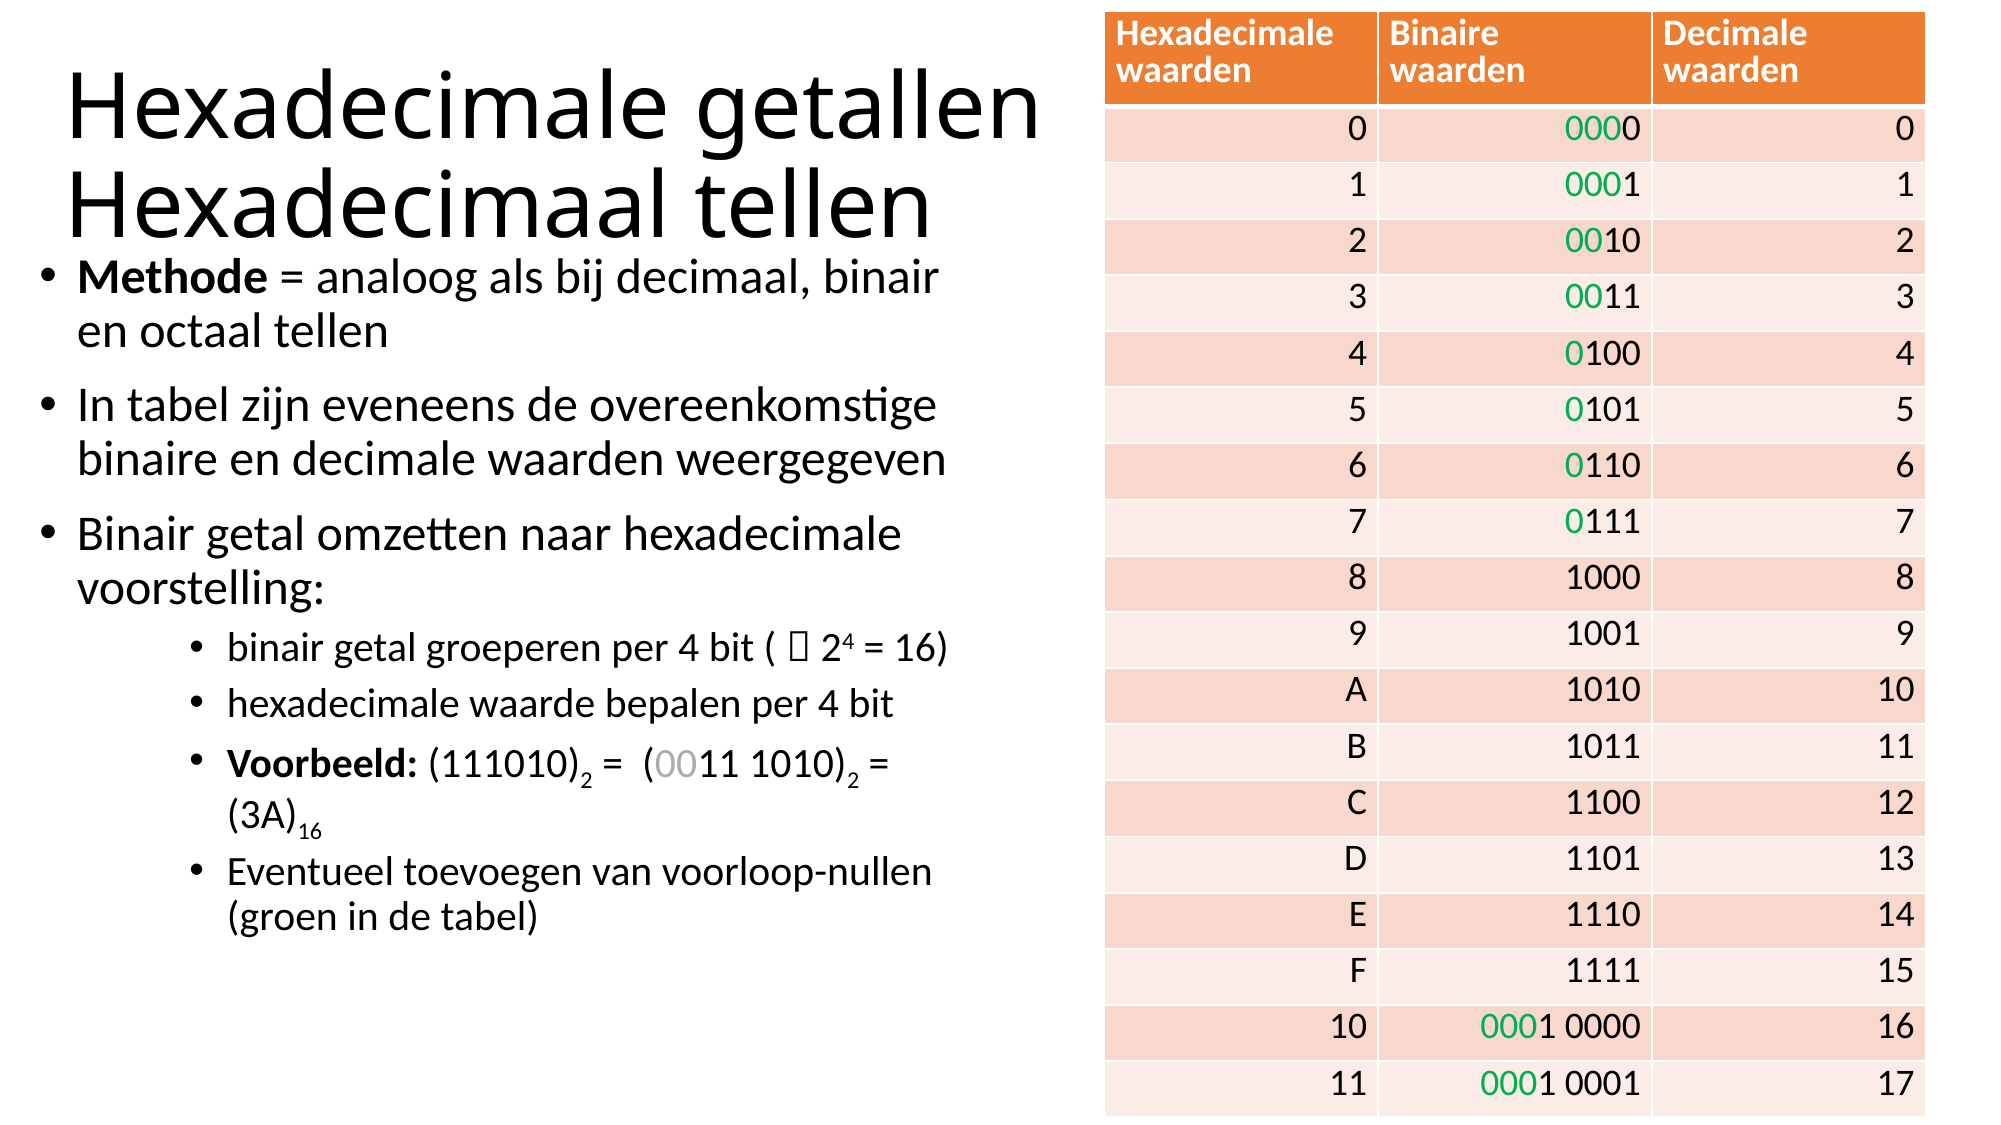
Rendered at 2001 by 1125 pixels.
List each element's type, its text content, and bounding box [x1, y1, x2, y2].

table_cell 7 [1105, 500, 1377, 555]
table_cell 9 [1653, 613, 1925, 667]
table_cell 0111 [1379, 500, 1651, 555]
table_cell 10 [1105, 1006, 1377, 1060]
table_cell 8 [1105, 557, 1377, 611]
table_cell 1000 [1379, 557, 1651, 611]
table_cell 0001 0001 [1379, 1062, 1651, 1116]
table_cell 4 [1653, 332, 1925, 386]
table_cell 0001 0000 [1379, 1006, 1651, 1060]
table_cell A [1105, 669, 1377, 723]
table_cell 15 [1653, 950, 1925, 1004]
title Hexadecimale getallen Hexadecimaal tellen [49, 49, 1104, 267]
table_cell 1110 [1379, 894, 1651, 948]
table_cell 1010 [1379, 669, 1651, 723]
table_cell 0001 [1379, 163, 1651, 218]
table_cell 0100 [1379, 332, 1651, 386]
table_cell 16 [1653, 1006, 1925, 1060]
table_cell 14 [1653, 894, 1925, 948]
table_cell 0000 [1379, 109, 1651, 162]
table_header Decimale waarden [1653, 12, 1925, 104]
table_cell 6 [1105, 444, 1377, 499]
list Methode = analoog als bij decimaal, binair en octaal tellen In tabel zijn eveneens de overeenkomstige binaire en decimale waarden weergegeven Binair getal omzetten naar hexadecimale voorstelling: binair getal groeperen per 4 bit (  24 = 16) hexadecimale waarde bepalen per 4 bit Voorbeeld: (111010)2 = (0011 1010)2 = (3A)16 Eventueel toevoegen van voorloop-nullen (groen in de tabel) [24, 242, 1010, 1037]
table_cell 1101 [1379, 837, 1651, 892]
table_cell 12 [1653, 781, 1925, 836]
table_cell 2 [1105, 220, 1377, 274]
table_cell 9 [1105, 613, 1377, 667]
slide_number 21 [1412, 1042, 1863, 1103]
table_cell 11 [1105, 1062, 1377, 1116]
table_cell 0101 [1379, 388, 1651, 442]
table_cell 3 [1105, 276, 1377, 330]
table_cell B [1105, 725, 1377, 779]
table_cell 5 [1653, 388, 1925, 442]
table_cell 0 [1653, 109, 1925, 162]
table_cell 1001 [1379, 613, 1651, 667]
table_cell 8 [1653, 557, 1925, 611]
table_cell F [1105, 950, 1377, 1004]
table_cell 1100 [1379, 781, 1651, 836]
table_cell 1111 [1379, 950, 1651, 1004]
table_header Hexadecimale waarden [1105, 12, 1377, 104]
table_cell 0010 [1379, 220, 1651, 274]
table_cell 7 [1653, 500, 1925, 555]
table_cell 1011 [1379, 725, 1651, 779]
table_cell 6 [1653, 444, 1925, 499]
table_cell 2 [1653, 220, 1925, 274]
table_cell 1 [1105, 163, 1377, 218]
table_cell 1 [1653, 163, 1925, 218]
table_cell 5 [1105, 388, 1377, 442]
table_cell 4 [1105, 332, 1377, 386]
table_cell D [1105, 837, 1377, 892]
table_cell 11 [1653, 725, 1925, 779]
table_cell 10 [1653, 669, 1925, 723]
table_cell 0 [1105, 109, 1377, 162]
table_header Binaire waarden [1379, 12, 1651, 104]
table_cell E [1105, 894, 1377, 948]
table_cell 0110 [1379, 444, 1651, 499]
table_cell 13 [1653, 837, 1925, 892]
table_cell 17 [1653, 1062, 1925, 1116]
table_cell 3 [1653, 276, 1925, 330]
table_cell 0011 [1379, 276, 1651, 330]
table_cell C [1105, 781, 1377, 836]
